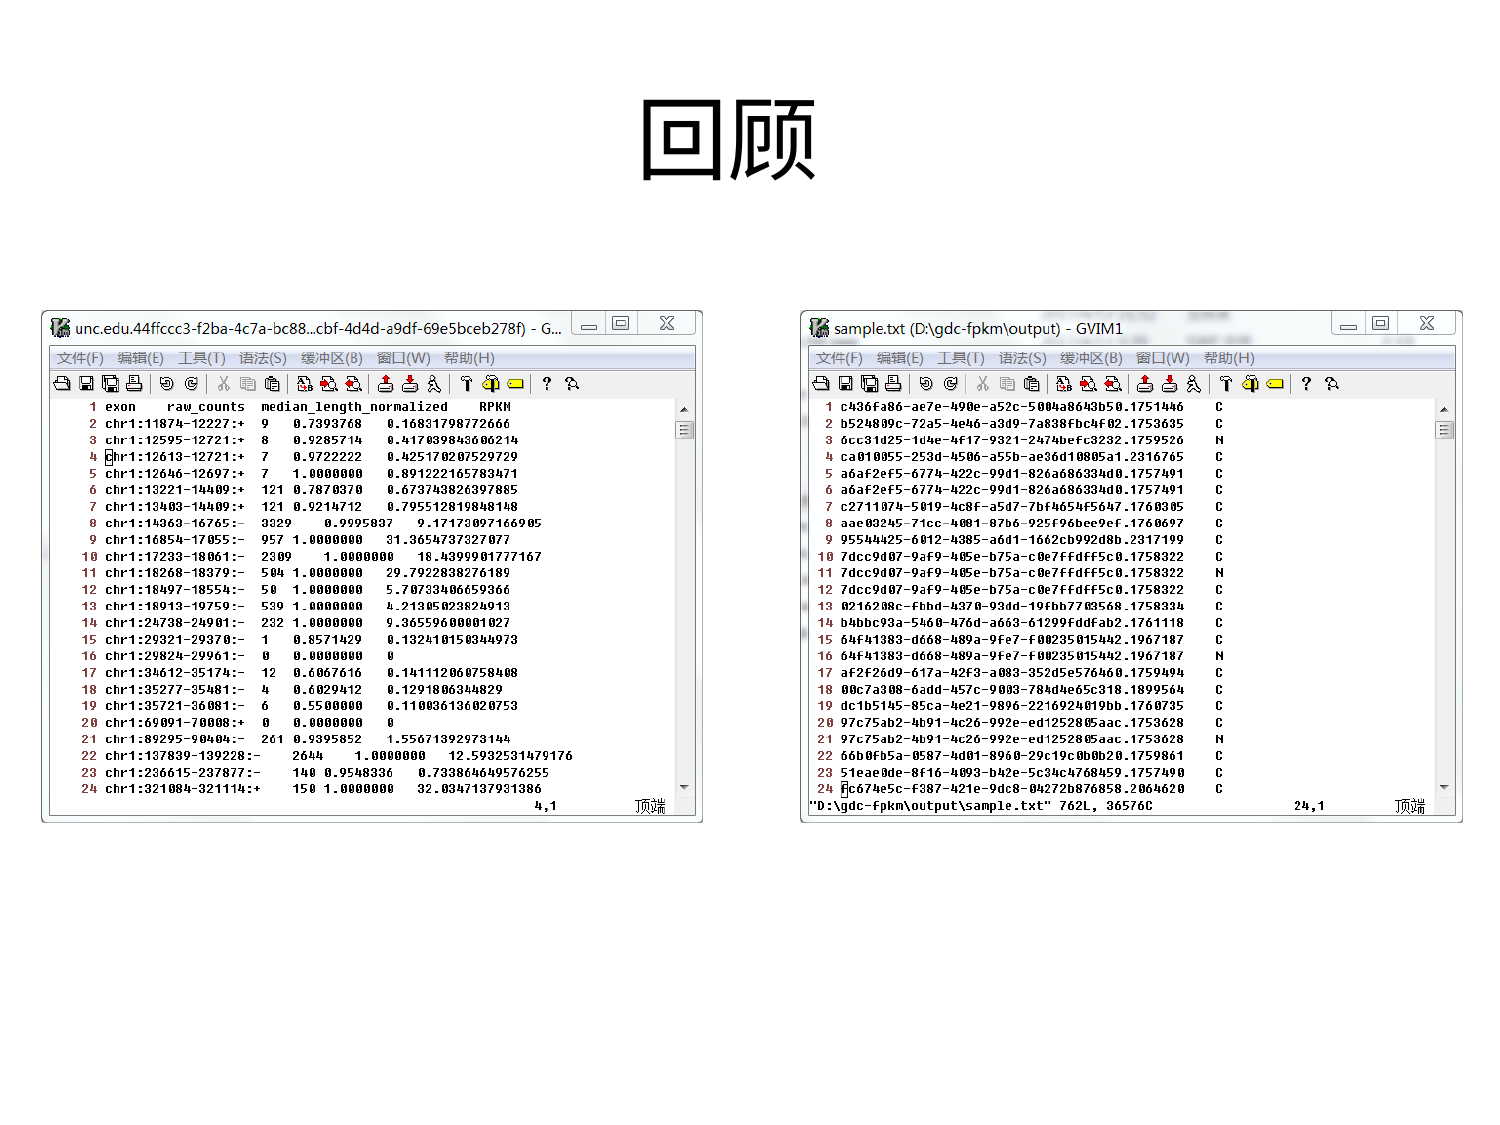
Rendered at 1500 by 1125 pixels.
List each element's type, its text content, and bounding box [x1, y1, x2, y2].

picture [800, 310, 1463, 823]
title 回顾 [53, 42, 1404, 231]
picture [41, 310, 703, 823]
